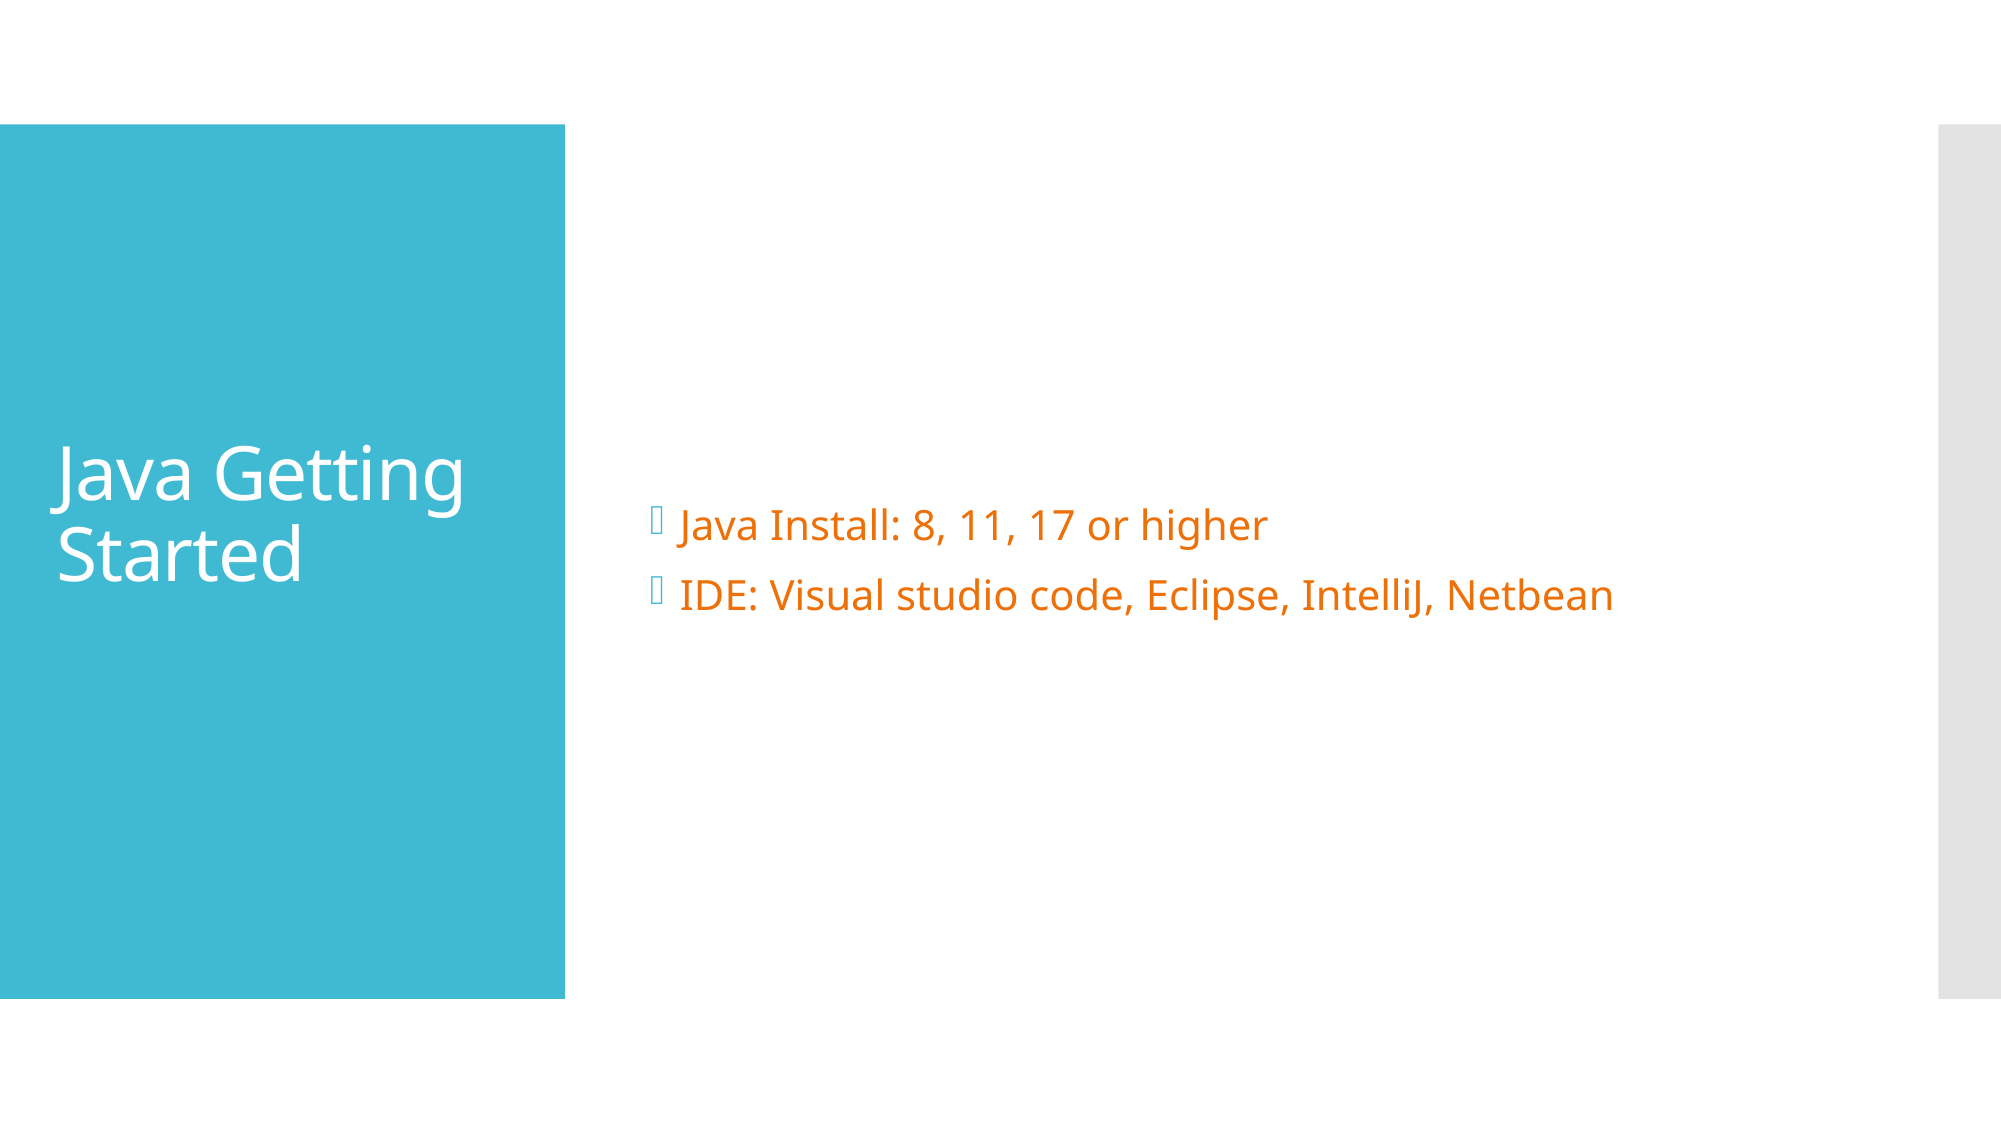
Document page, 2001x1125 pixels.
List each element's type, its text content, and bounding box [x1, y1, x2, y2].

list Java Install: 8, 11, 17 or higher IDE: Visual studio code, Eclipse, IntelliJ, Netbean [634, 141, 1835, 982]
title Java Getting Started [41, 184, 525, 940]
